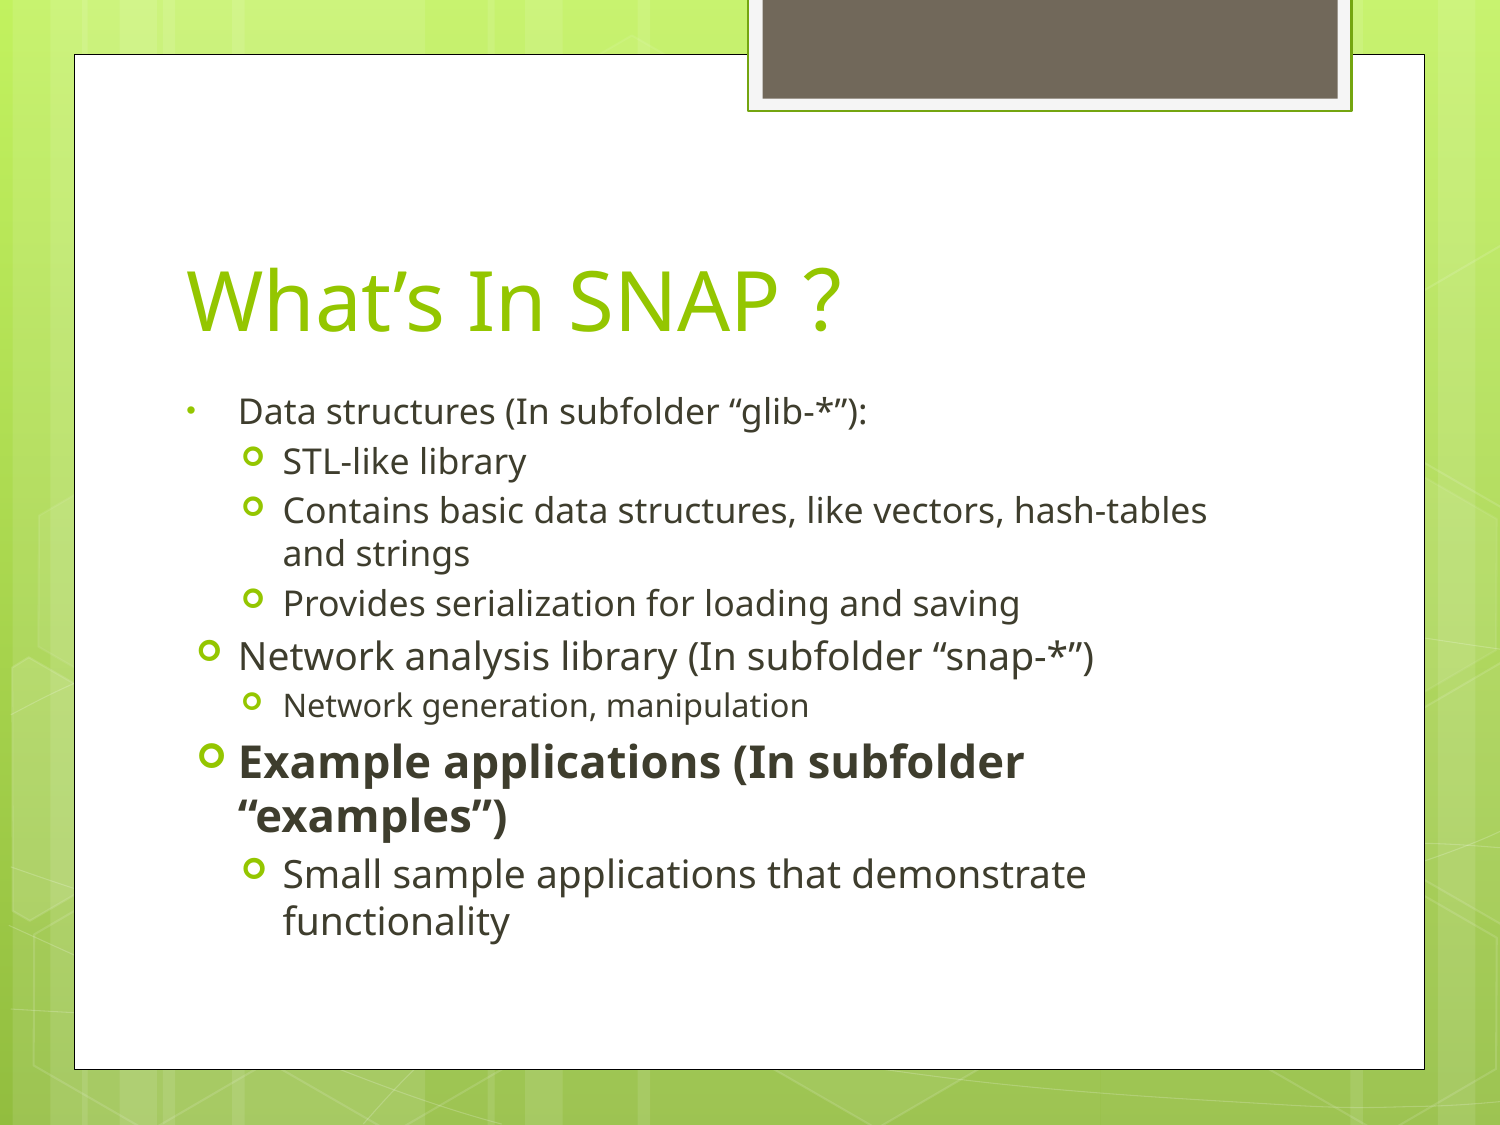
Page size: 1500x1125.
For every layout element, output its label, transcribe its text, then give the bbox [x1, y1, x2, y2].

list Data structures (In subfolder “glib-*”): STL-like library Contains basic data structures, like vectors, hash-tables and strings Provides serialization for loading and saving Network analysis library (In subfolder “snap-*”) Network generation, manipulation Example applications (In subfolder “examples”) Small sample applications that demonstrate functionality [171, 381, 1283, 957]
title What’s In SNAP？ [171, 168, 1324, 357]
